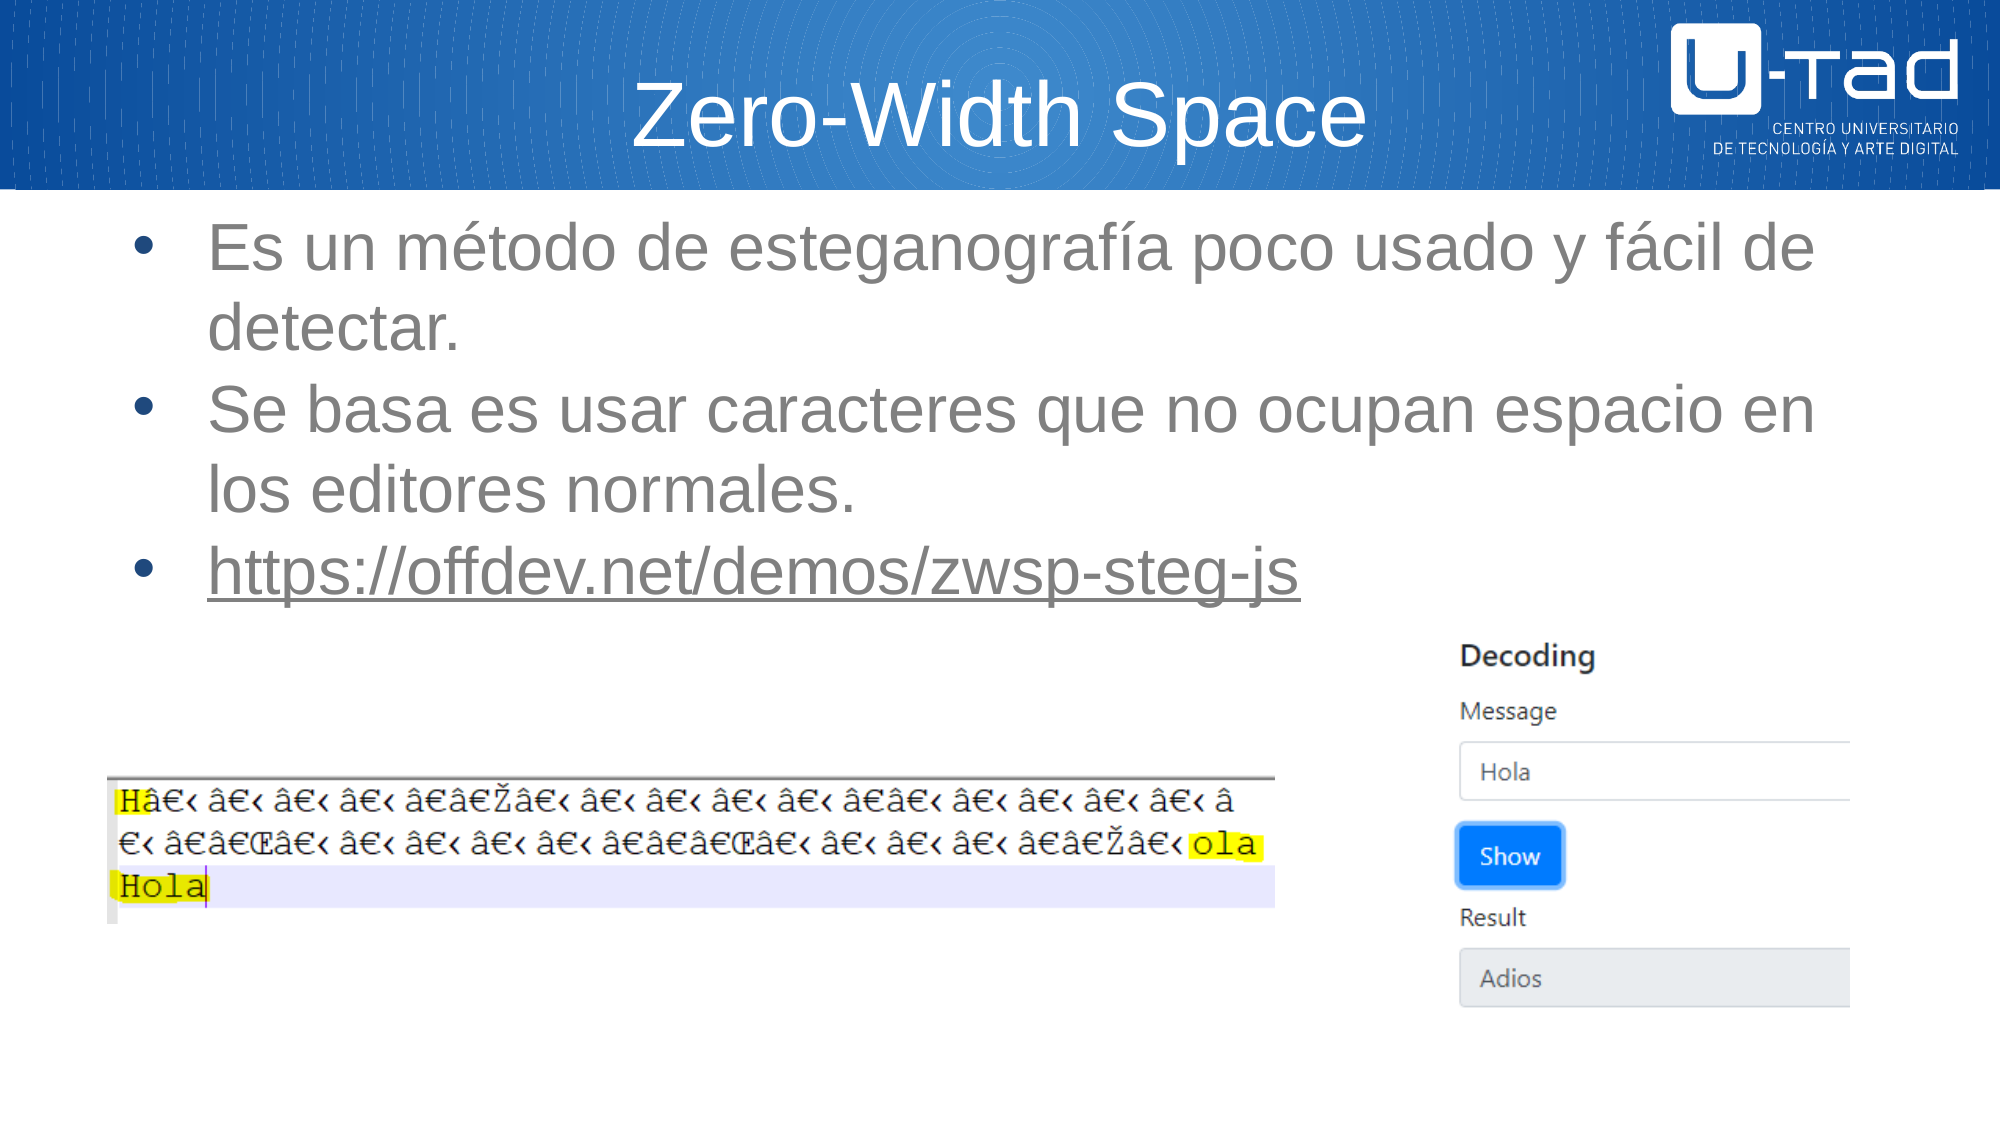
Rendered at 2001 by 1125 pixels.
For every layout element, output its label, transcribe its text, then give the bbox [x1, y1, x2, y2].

text_box Es un método de esteganografía poco usado y fácil de detectar. Se basa es usar caracteres que no ocupan espacio en los editores normales. https://offdev.net/demos/zwsp-steg-js [129, 201, 1870, 655]
picture [1447, 632, 1850, 1028]
picture [107, 774, 1275, 924]
text_box Zero-Width Space [0, 52, 2000, 165]
picture [1664, 15, 1965, 52]
